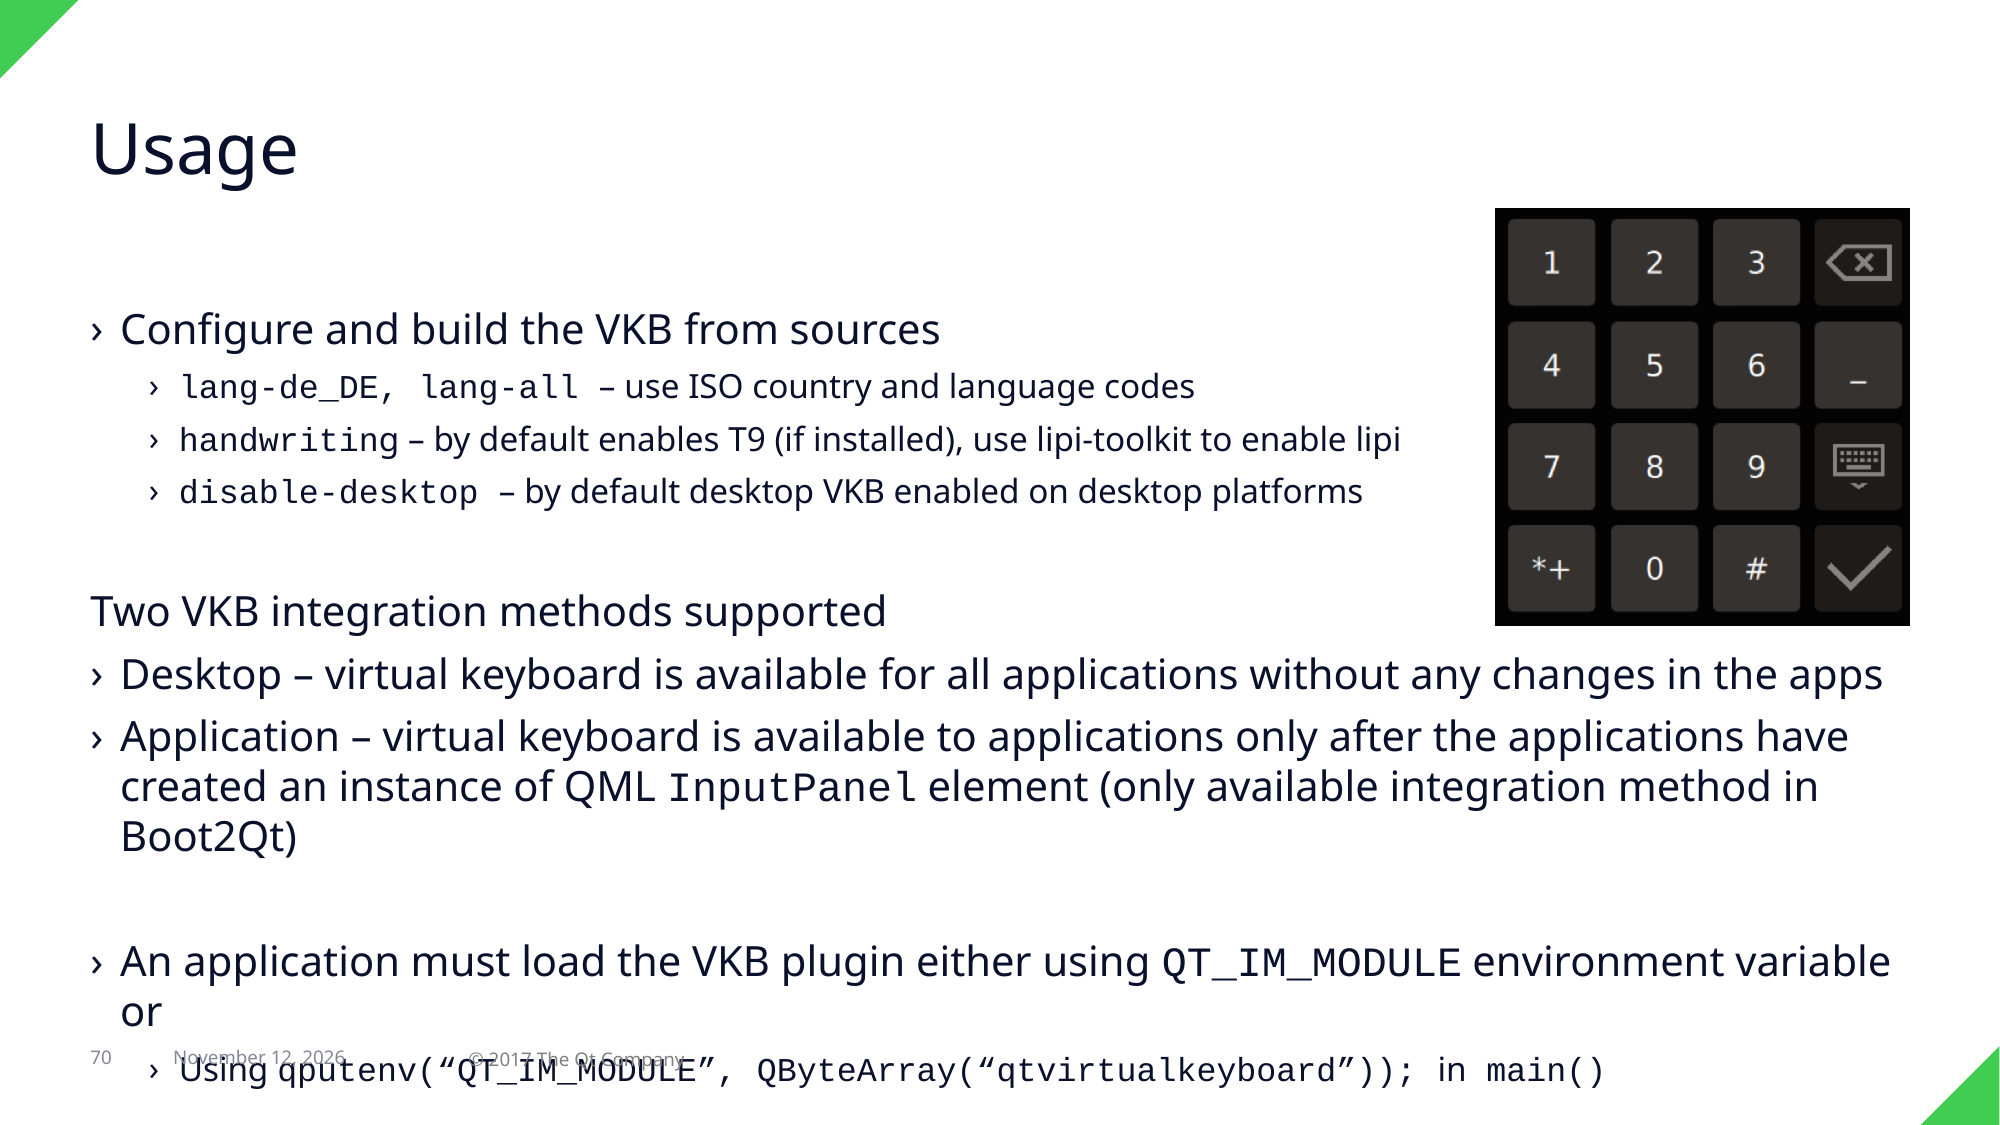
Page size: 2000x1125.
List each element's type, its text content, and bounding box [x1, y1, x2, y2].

footer © 2017 The Qt Company [468, 1046, 1910, 1071]
title Usage [90, 113, 1910, 268]
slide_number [173, 1046, 468, 1071]
slide_number 70 [90, 1046, 173, 1071]
list Configure and build the VKB from sources lang-de_DE, lang-all – use ISO country and language codes handwriting – by default enables T9 (if installed), use lipi-toolkit to enable lipi disable-desktop – by default desktop VKB enabled on desktop platforms Two VKB integration methods supported Desktop – virtual keyboard is available for all applications without any changes in the apps Application – virtual keyboard is available to applications only after the applications have created an instance of QML InputPanel element (only available integration method in Boot2Qt) An application must load the VKB plugin either using QT_IM_MODULE environment variable or Using qputenv(“QT_IM_MODULE”, QByteArray(“qtvirtualkeyboard”)); in main() [90, 302, 1910, 1012]
picture [1495, 208, 1910, 626]
